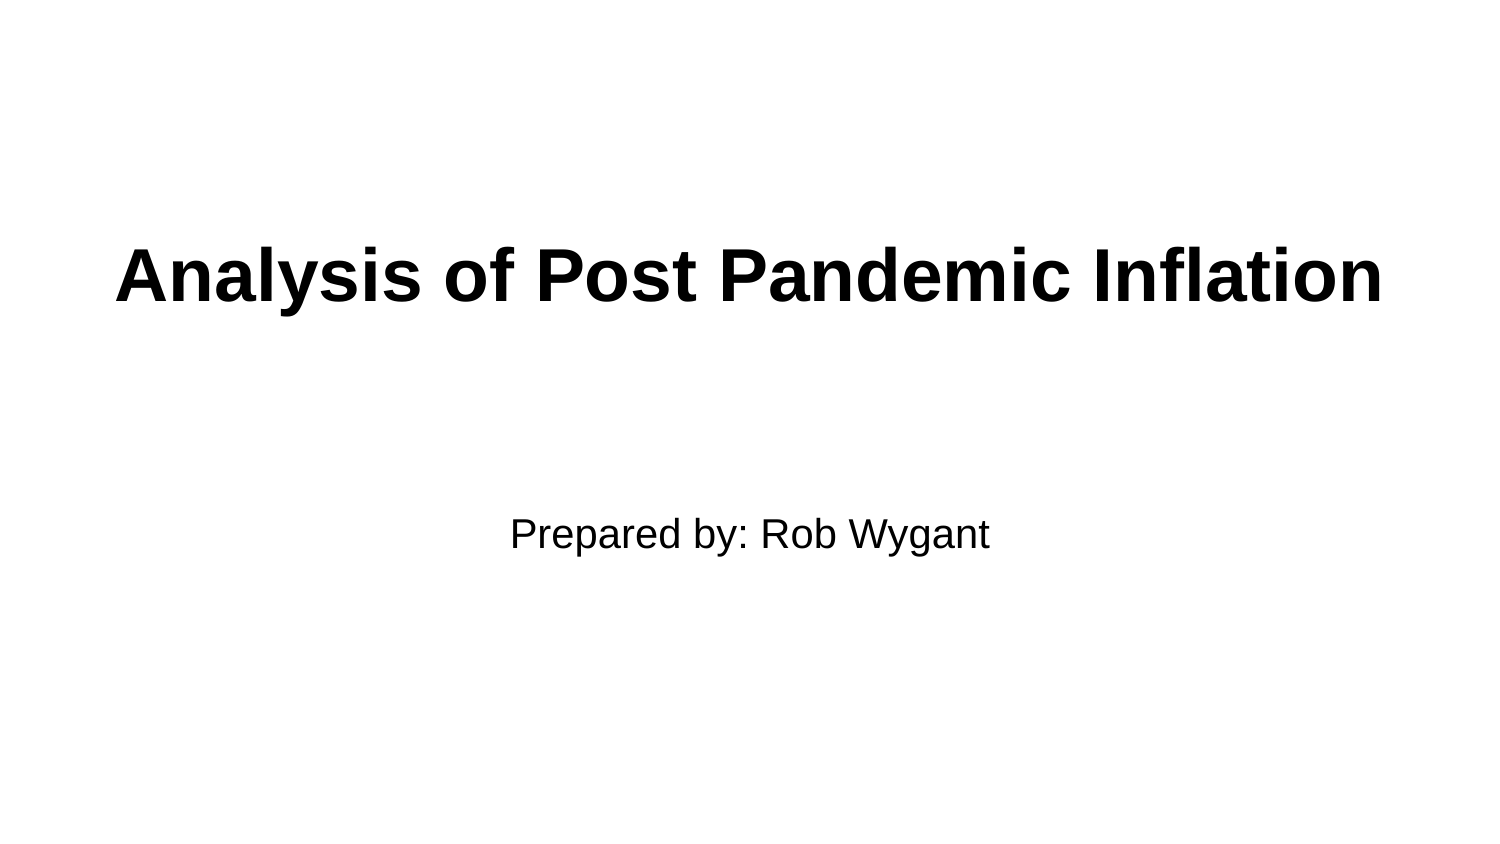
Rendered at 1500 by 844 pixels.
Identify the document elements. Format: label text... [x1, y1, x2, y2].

title Analysis of Post Pandemic Inflation [51, 202, 1449, 341]
text_box Prepared by: Rob Wygant [387, 491, 1113, 572]
